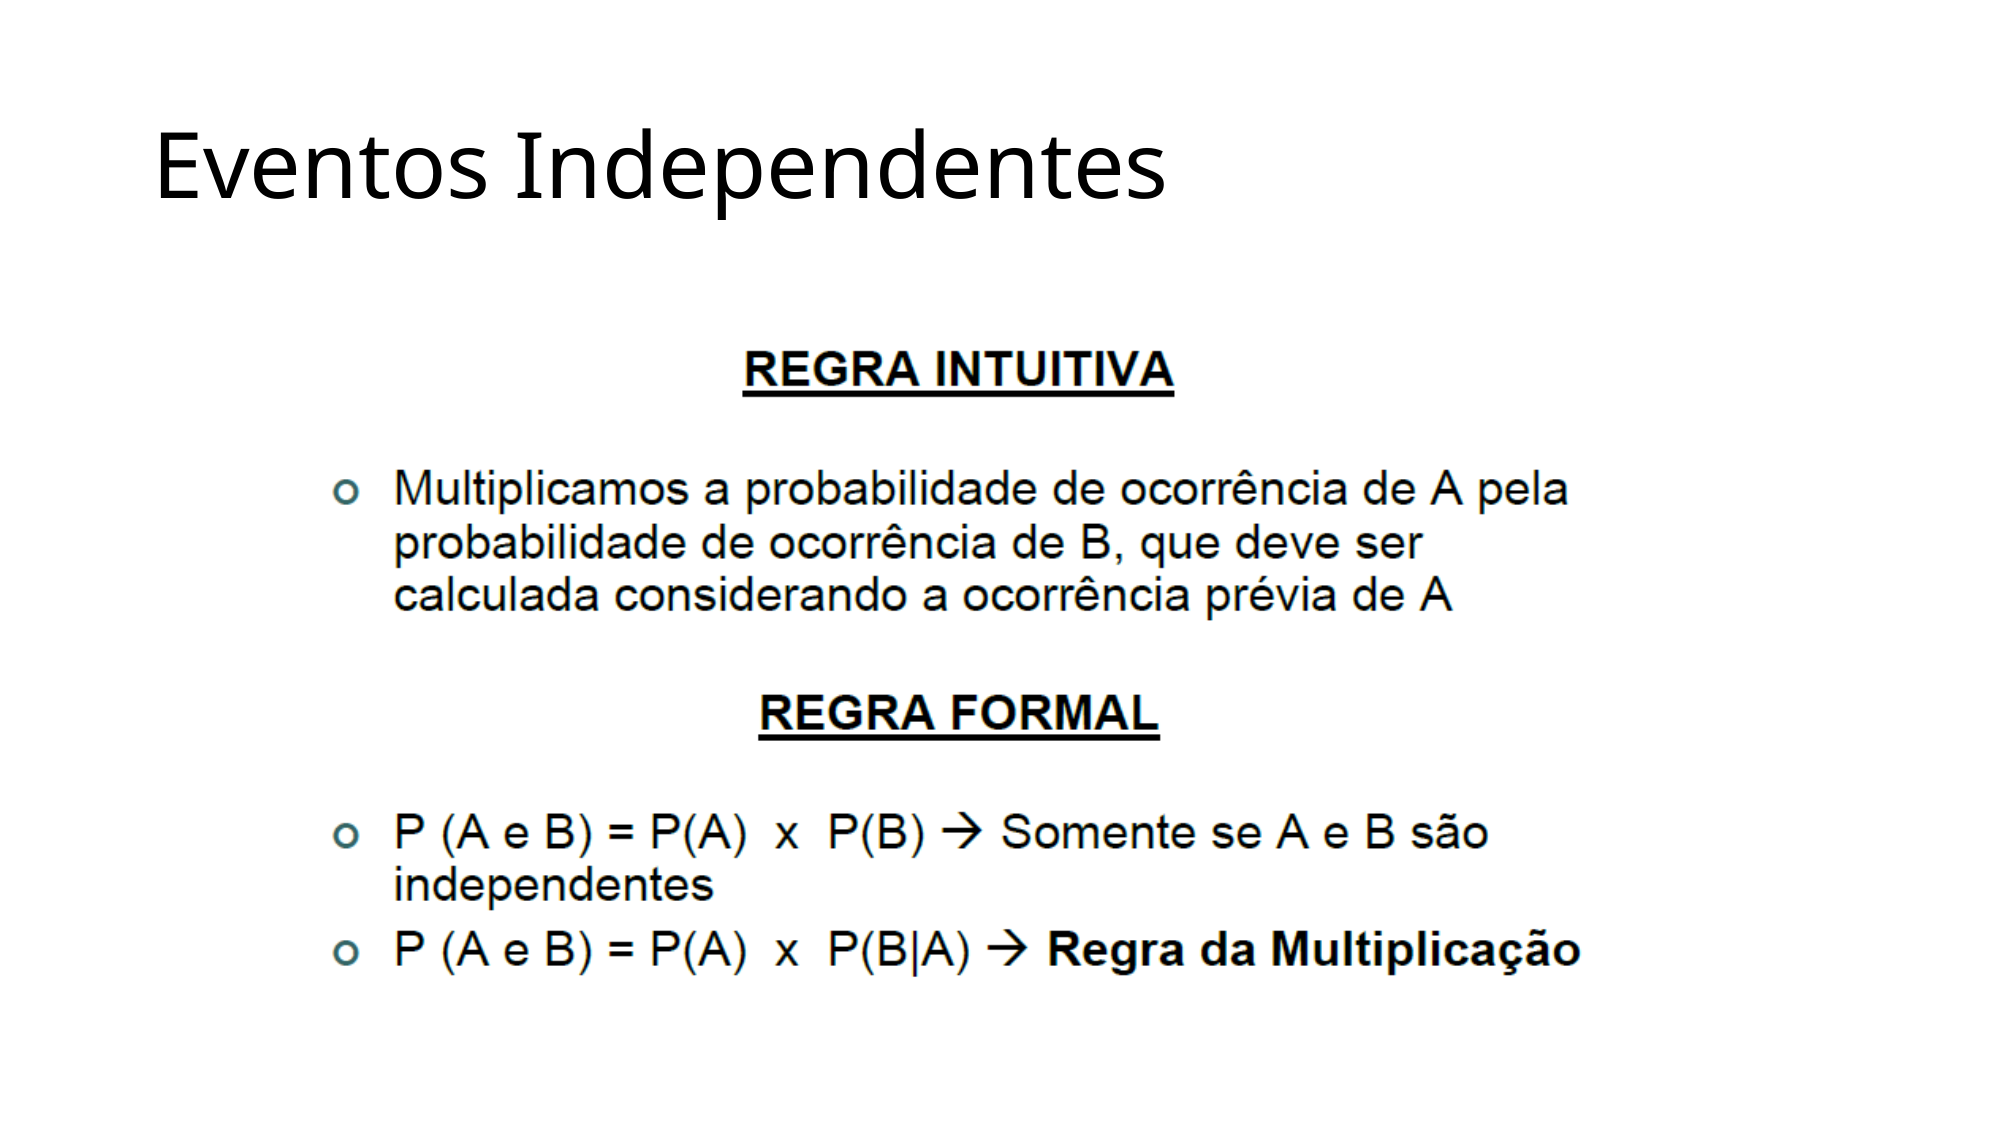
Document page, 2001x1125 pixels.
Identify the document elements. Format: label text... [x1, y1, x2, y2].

title Eventos Independentes [137, 59, 1863, 278]
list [241, 299, 1640, 1080]
